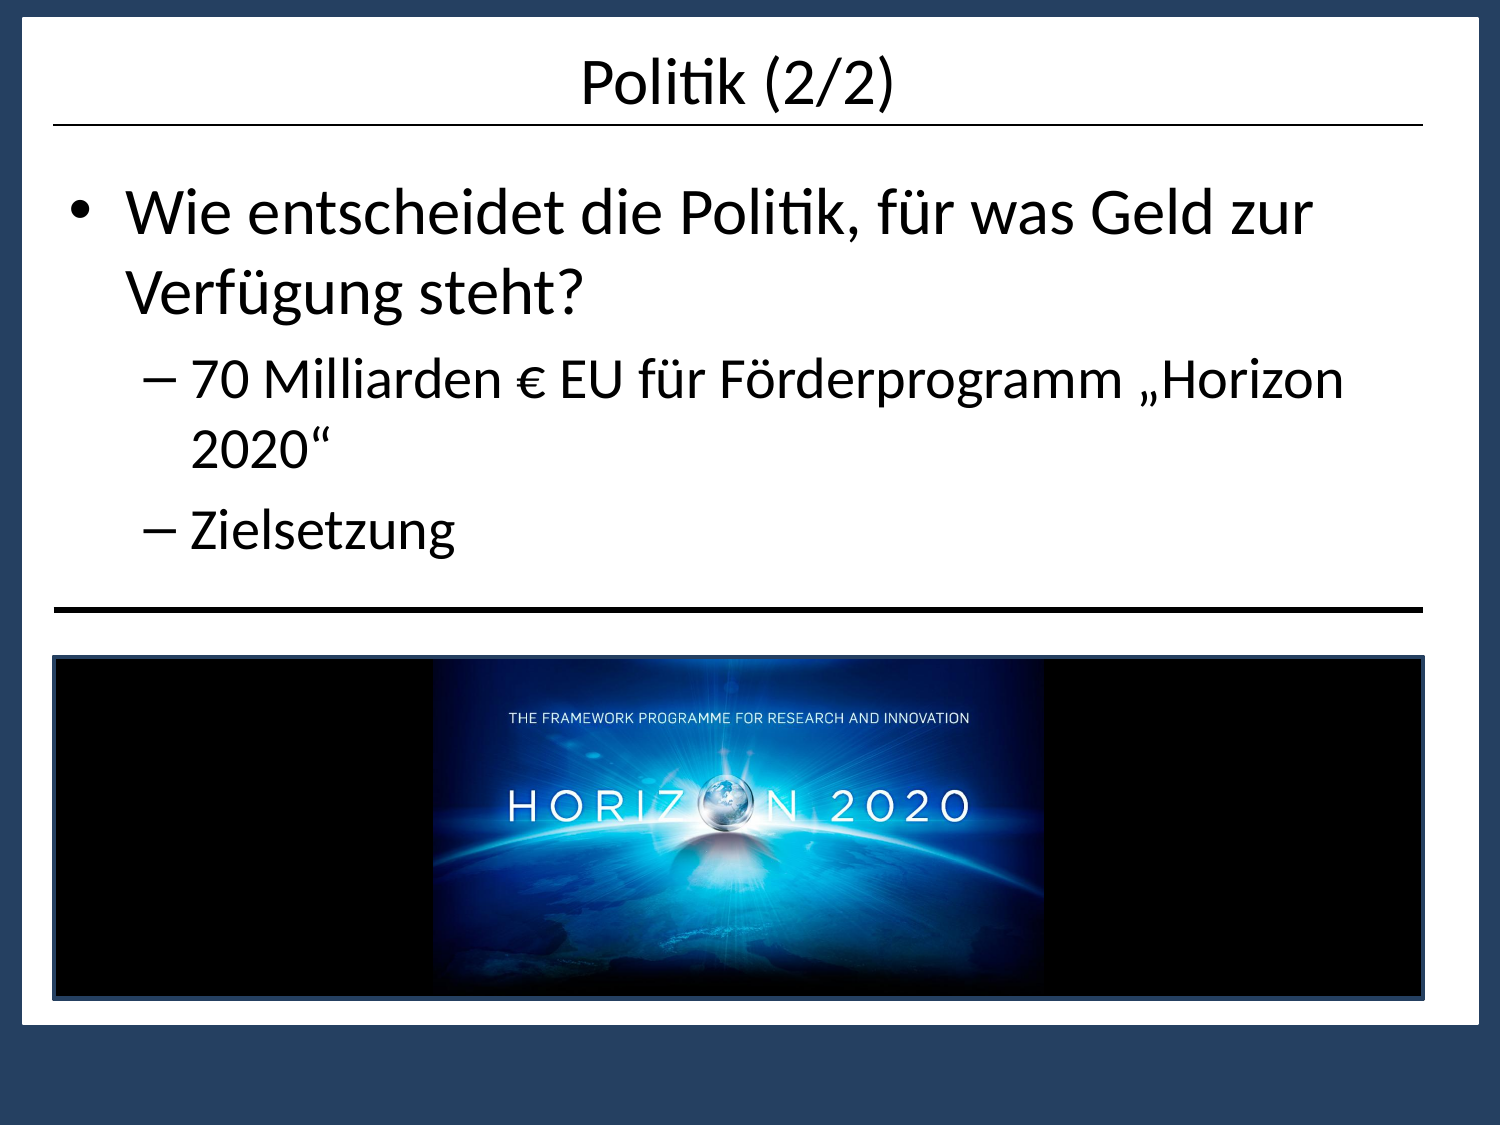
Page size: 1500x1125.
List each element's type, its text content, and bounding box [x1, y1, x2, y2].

text_box [52, 655, 434, 1001]
text_box [1042, 655, 1425, 1001]
title Politik (2/2) [53, 30, 1425, 126]
picture [433, 656, 1044, 999]
list Wie entscheidet die Politik, für was Geld zur Verfügung steht? 70 Milliarden € EU für Förderprogramm „Horizon 2020“ Zielsetzung [53, 160, 1425, 575]
